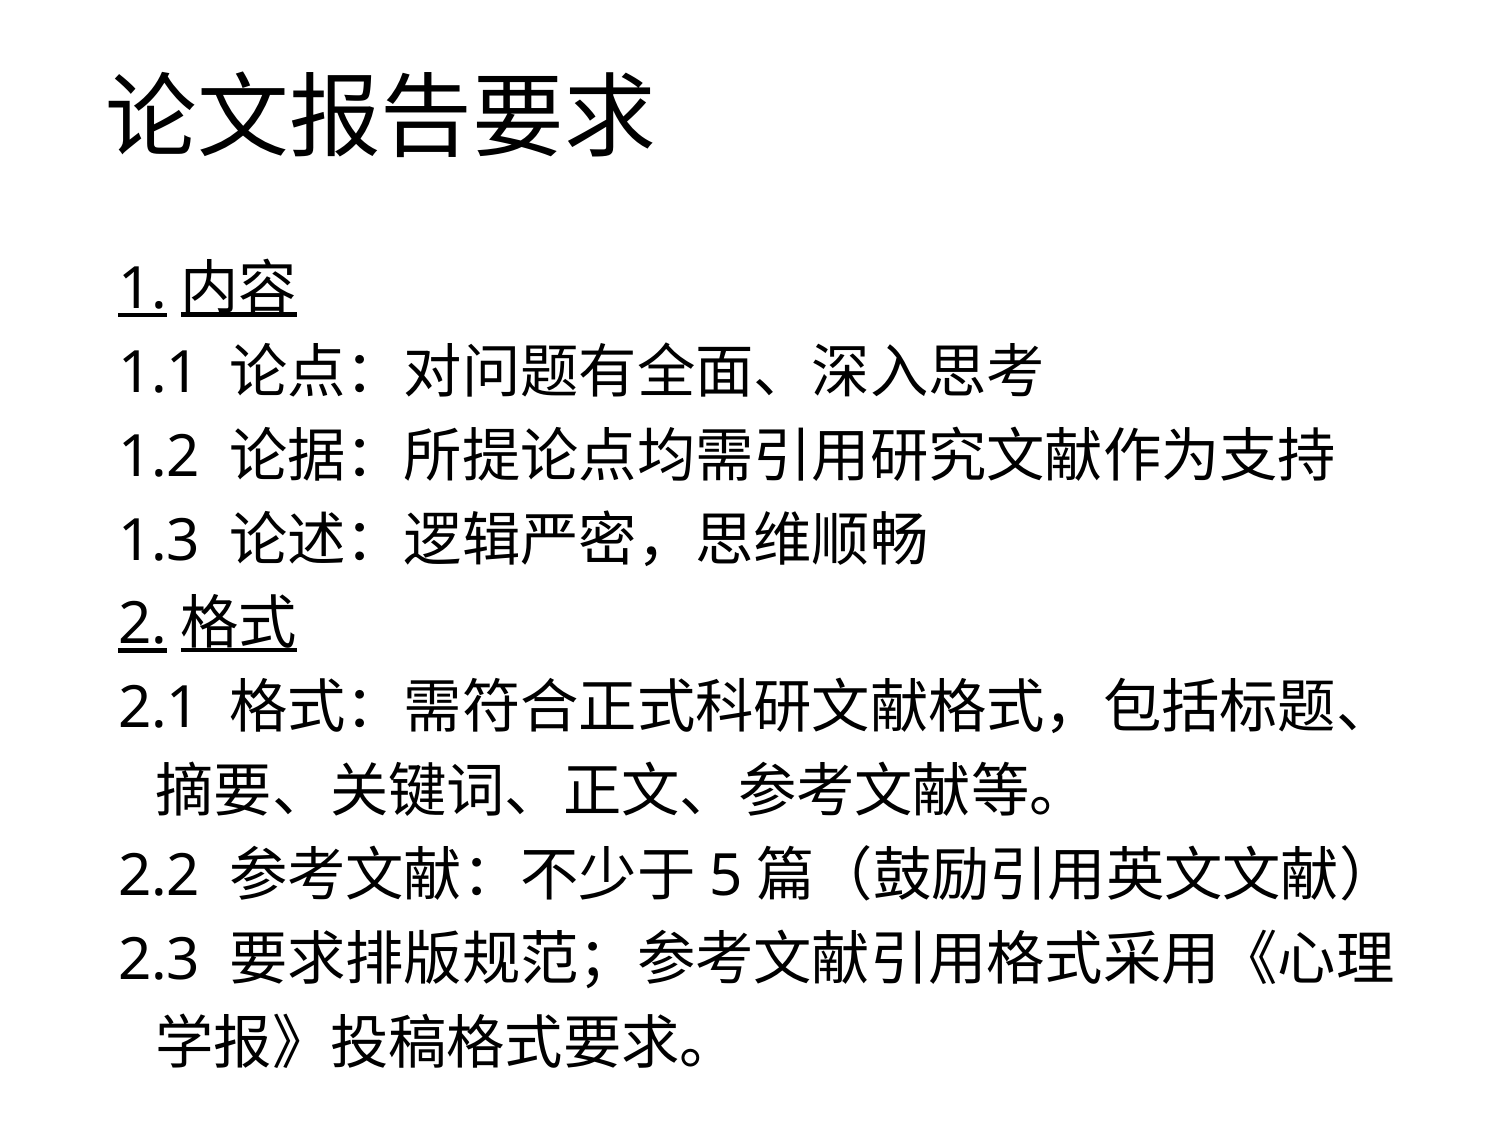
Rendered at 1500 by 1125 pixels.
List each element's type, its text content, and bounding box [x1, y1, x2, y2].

title 论文报告要求 [90, 10, 1385, 229]
list 1.内容 1.1 论点：对问题有全面、深入思考 1.2 论据：所提论点均需引用研究文献作为支持 1.3 论述：逻辑严密，思维顺畅 2.格式 2.1 格式：需符合正式科研文献格式，包括标题、摘要、关键词、正文、参考文献等。 2.2 参考文献：不少于5篇（鼓励引用英文文献） 2.3 要求排版规范；参考文献引用格式采用《心理学报》投稿格式要求。 [103, 228, 1425, 1081]
